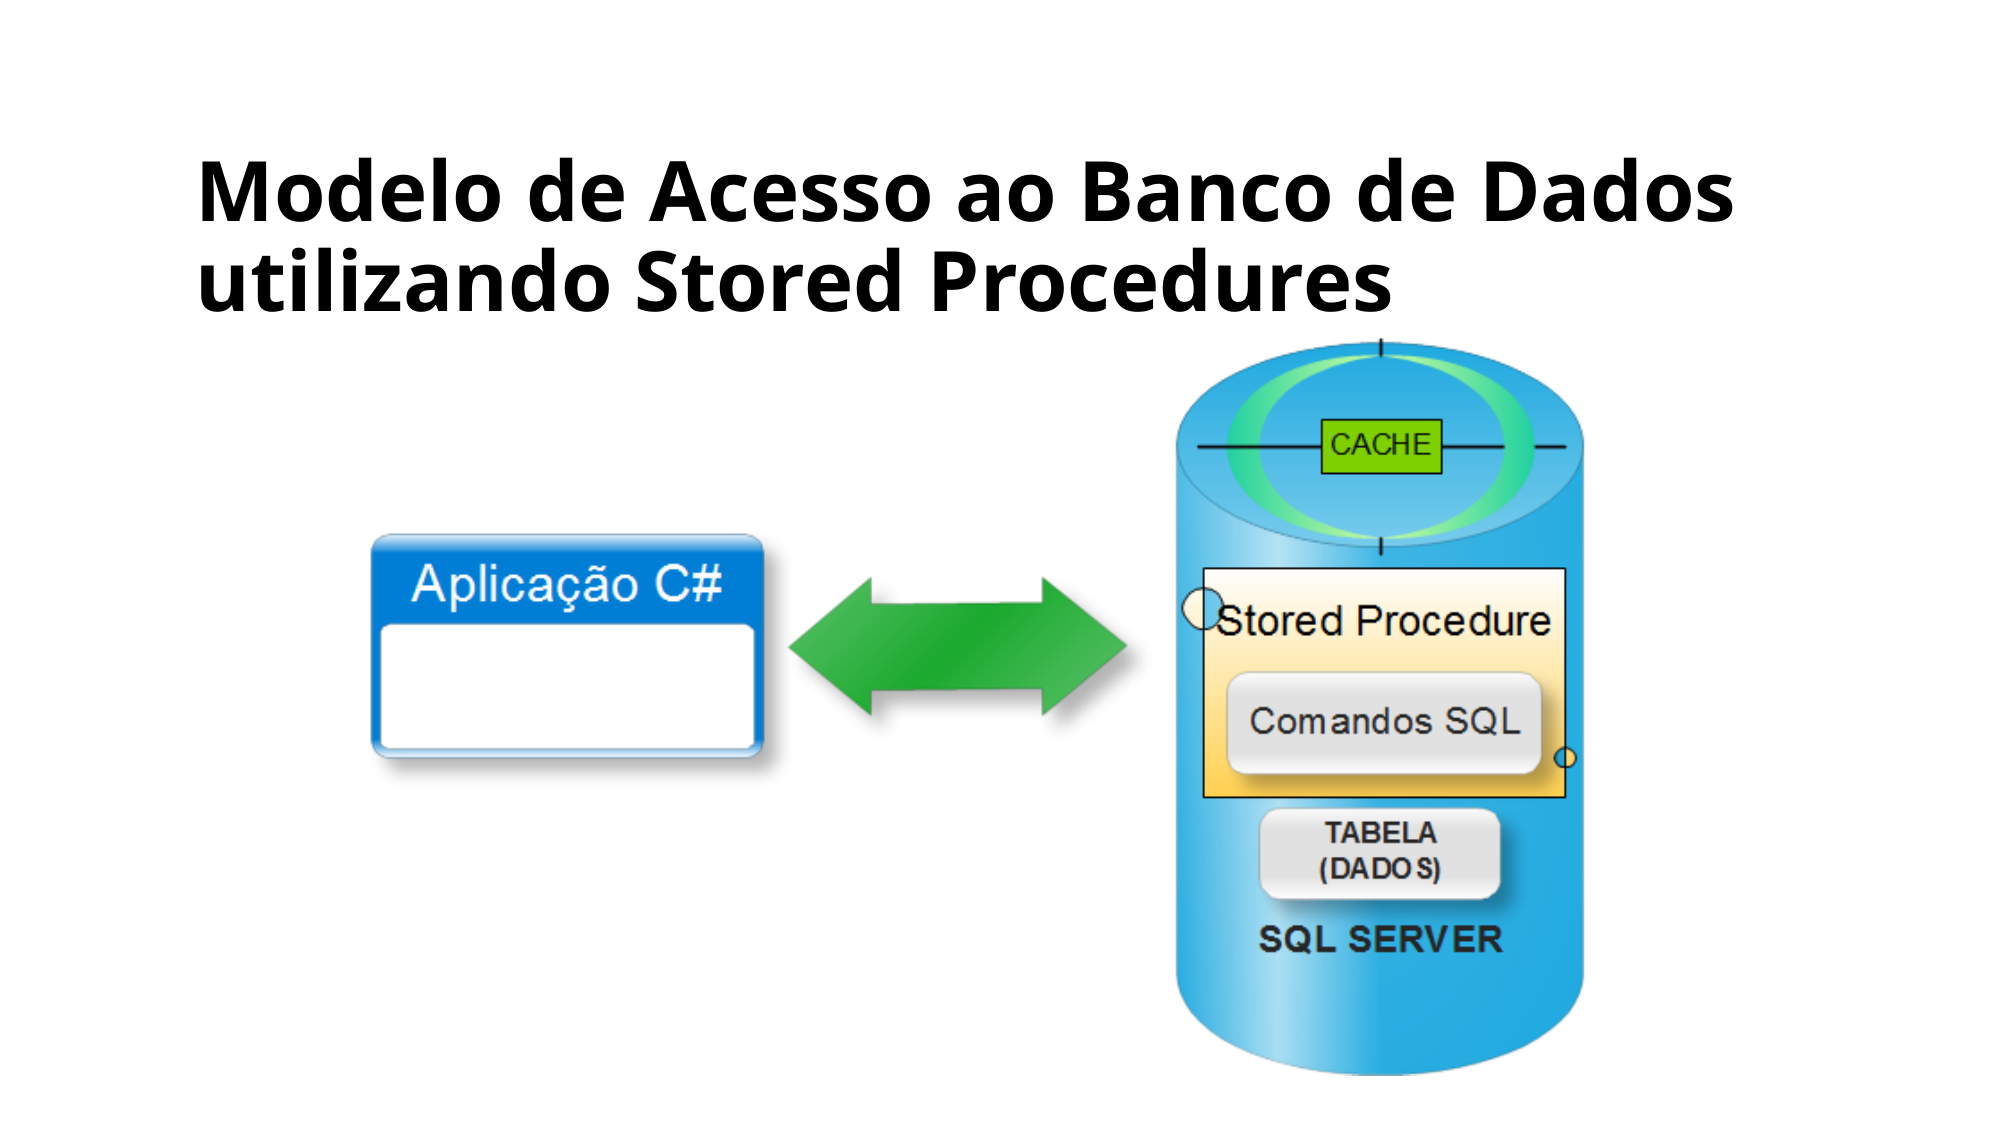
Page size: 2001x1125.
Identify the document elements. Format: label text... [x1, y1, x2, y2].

title Modelo de Acesso ao Banco de Dados utilizando Stored Procedures [180, 67, 1902, 338]
picture [337, 337, 1588, 1076]
